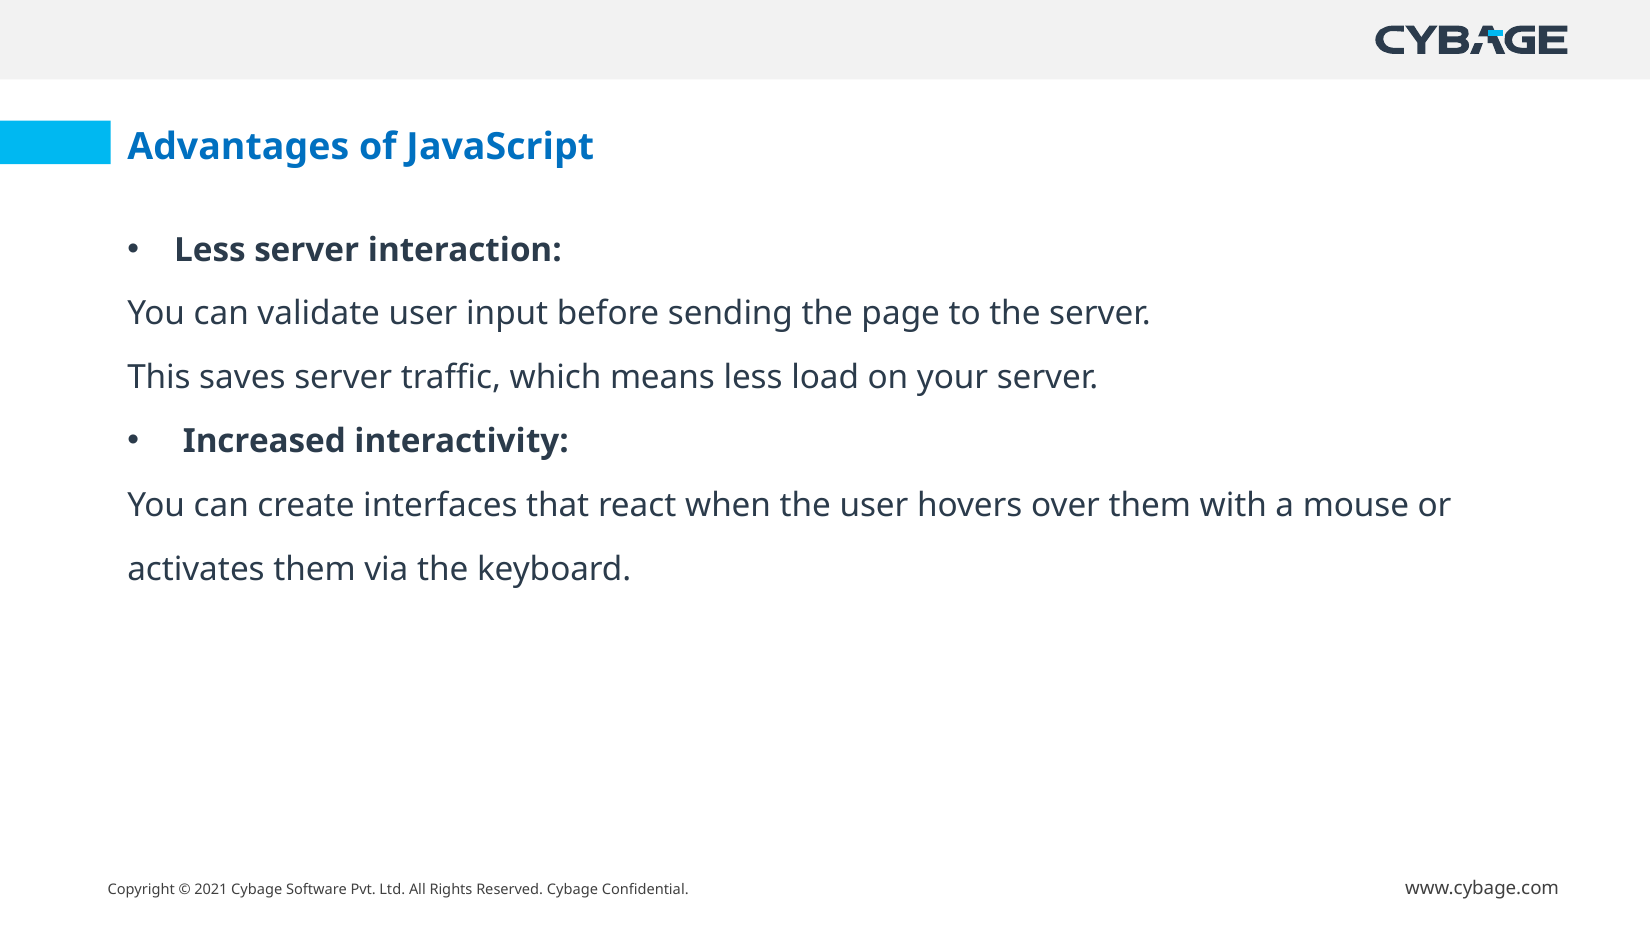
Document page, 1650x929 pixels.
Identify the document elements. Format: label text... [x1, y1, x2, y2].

text_box Less server interaction: You can validate user input before sending the page to the server. This saves server traffic, which means less load on your server. Increased interactivity: You can create interfaces that react when the user hovers over them with a mouse or activates them via the keyboard. [110, 195, 1511, 852]
text_box [0, 118, 110, 166]
text_box Advantages of JavaScript [110, 114, 775, 190]
